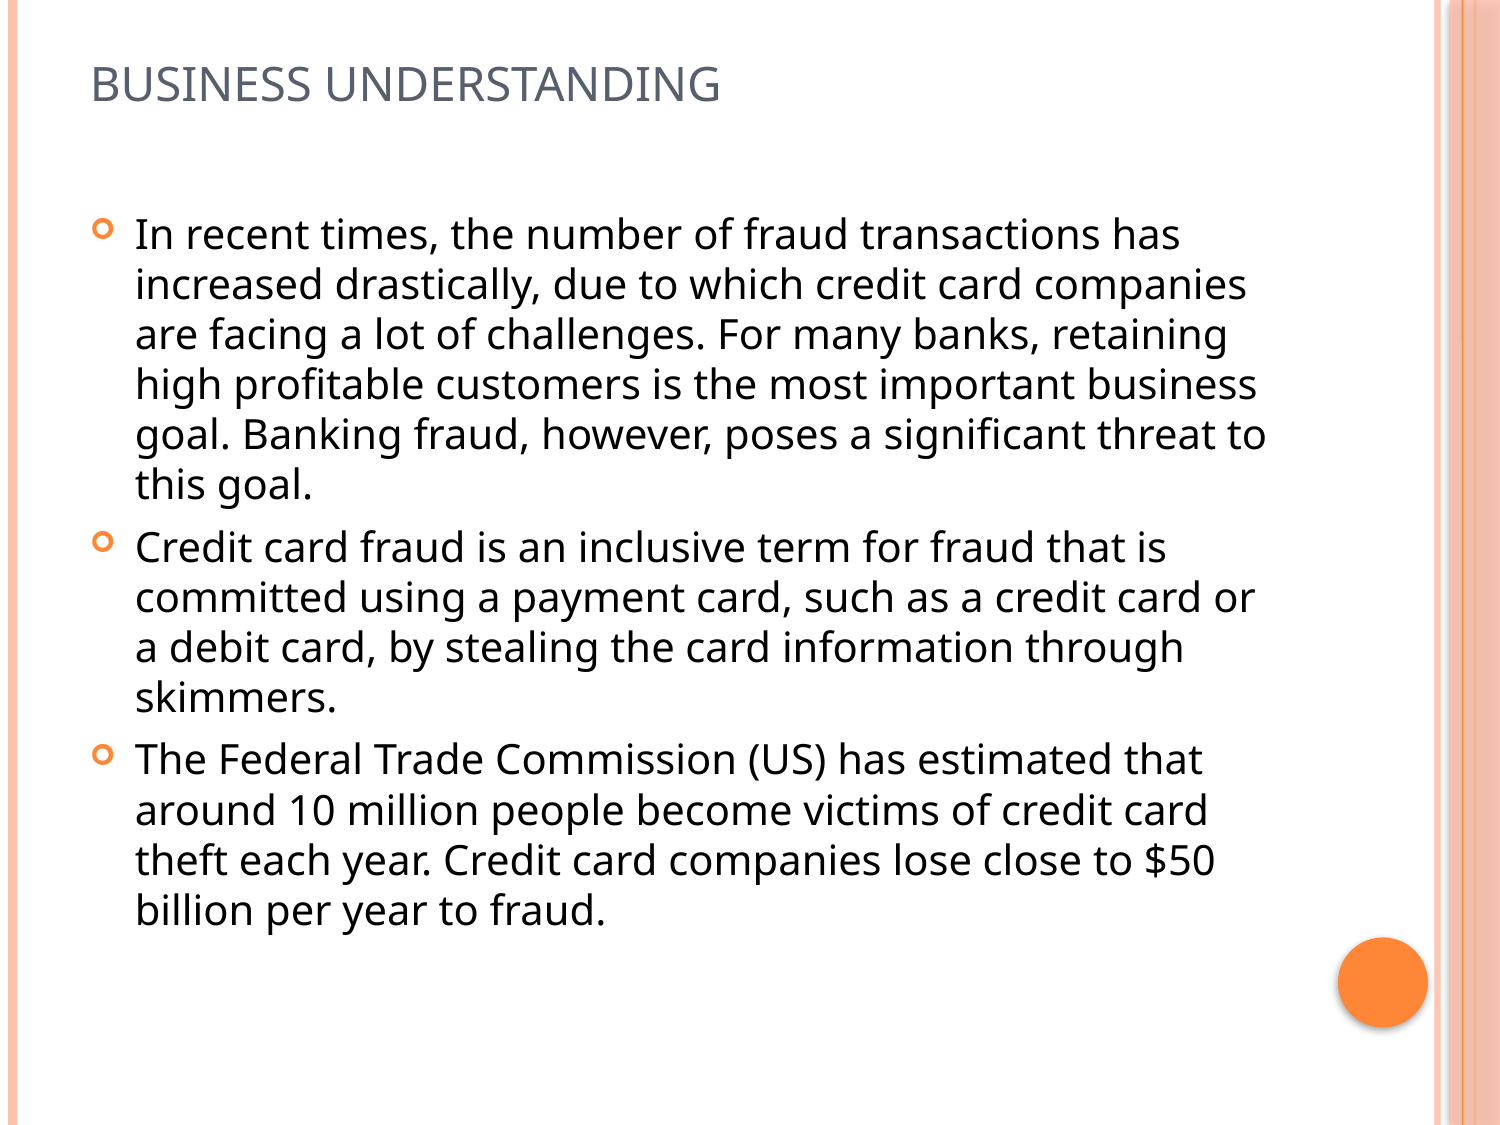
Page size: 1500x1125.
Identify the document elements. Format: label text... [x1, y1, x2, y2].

list In recent times, the number of fraud transactions has increased drastically, due to which credit card companies are facing a lot of challenges. For many banks, retaining high profitable customers is the most important business goal. Banking fraud, however, poses a significant threat to this goal. Credit card fraud is an inclusive term for fraud that is committed using a payment card, such as a credit card or a debit card, by stealing the card information through skimmers. The Federal Trade Commission (US) has estimated that around 10 million people become victims of credit card theft each year. Credit card companies lose close to $50 billion per year to fraud. [75, 200, 1300, 1062]
title Business Understanding [75, 45, 1300, 175]
